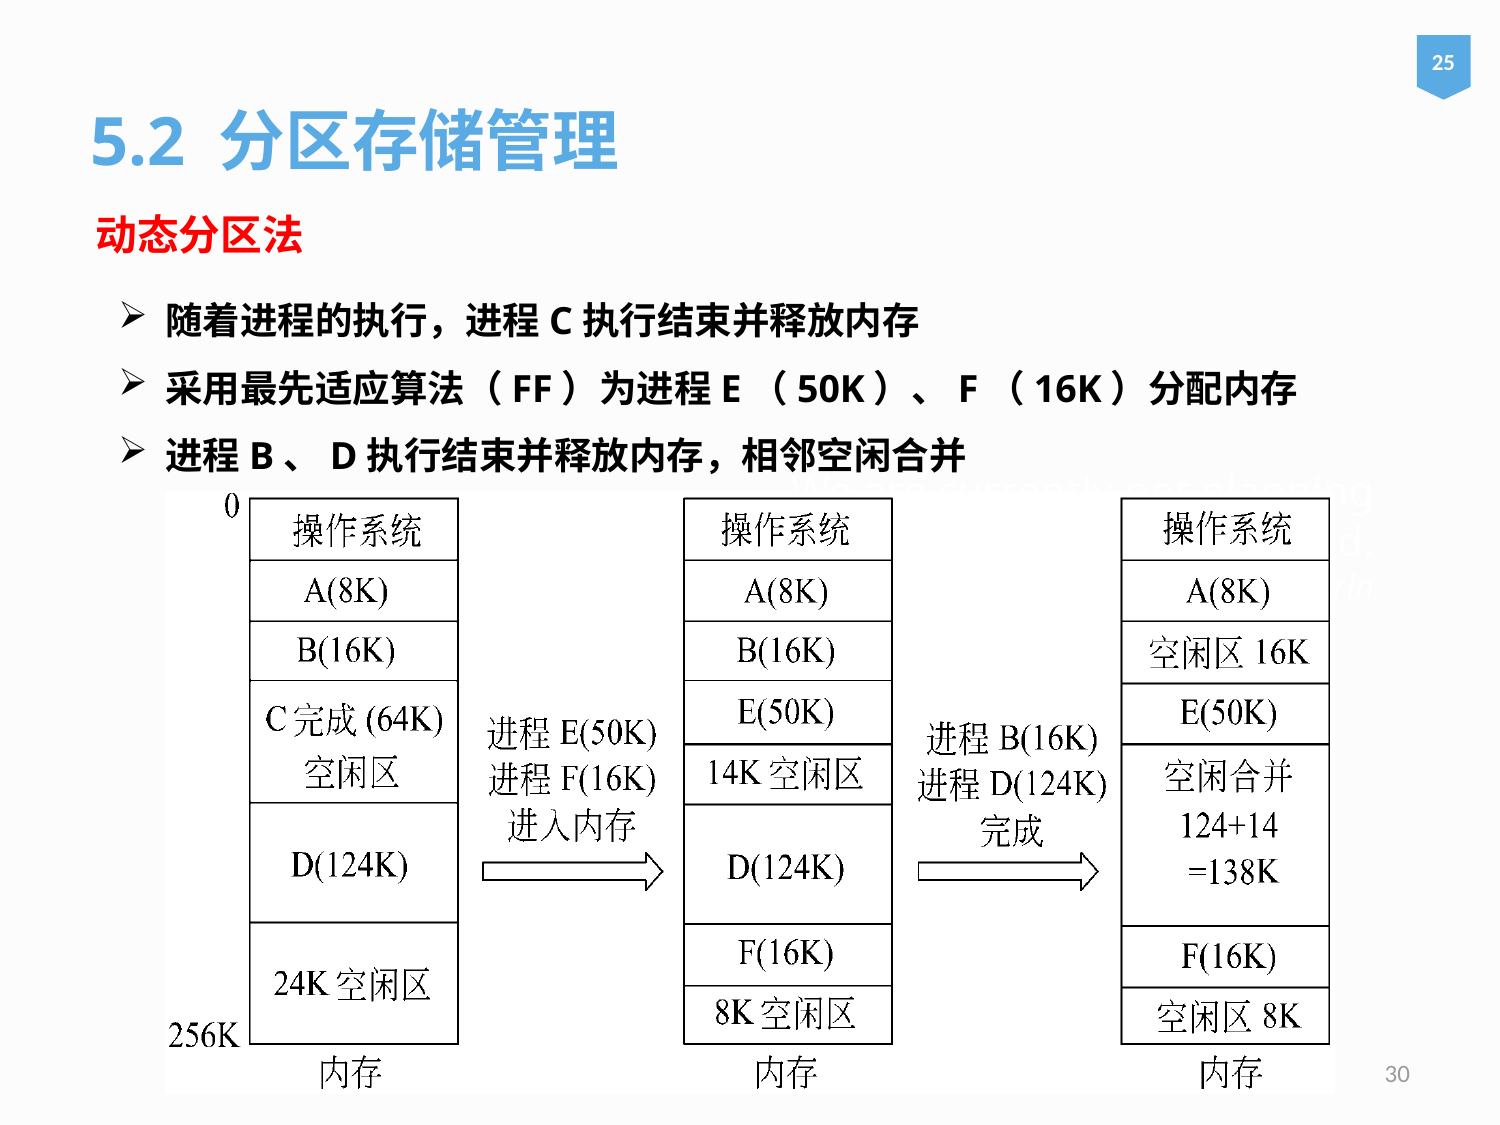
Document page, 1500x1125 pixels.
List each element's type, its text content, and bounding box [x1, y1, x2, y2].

title We are currently not planning on conquering the world. – Sergey Brin [714, 485, 1390, 629]
text_box 动态分区法 [80, 176, 1392, 289]
text_box 随着进程的执行，进程C执行结束并释放内存 采用最先适应算法（FF）为进程E（50K）、F（16K）分配内存 进程B、D执行结束并释放内存，相邻空闲合并 [103, 267, 1420, 485]
slide_number 30 [1332, 1042, 1425, 1103]
text_box 5.2 分区存储管理 [74, 45, 1425, 233]
text_box 25 [1414, 33, 1473, 102]
picture [165, 491, 1335, 1095]
